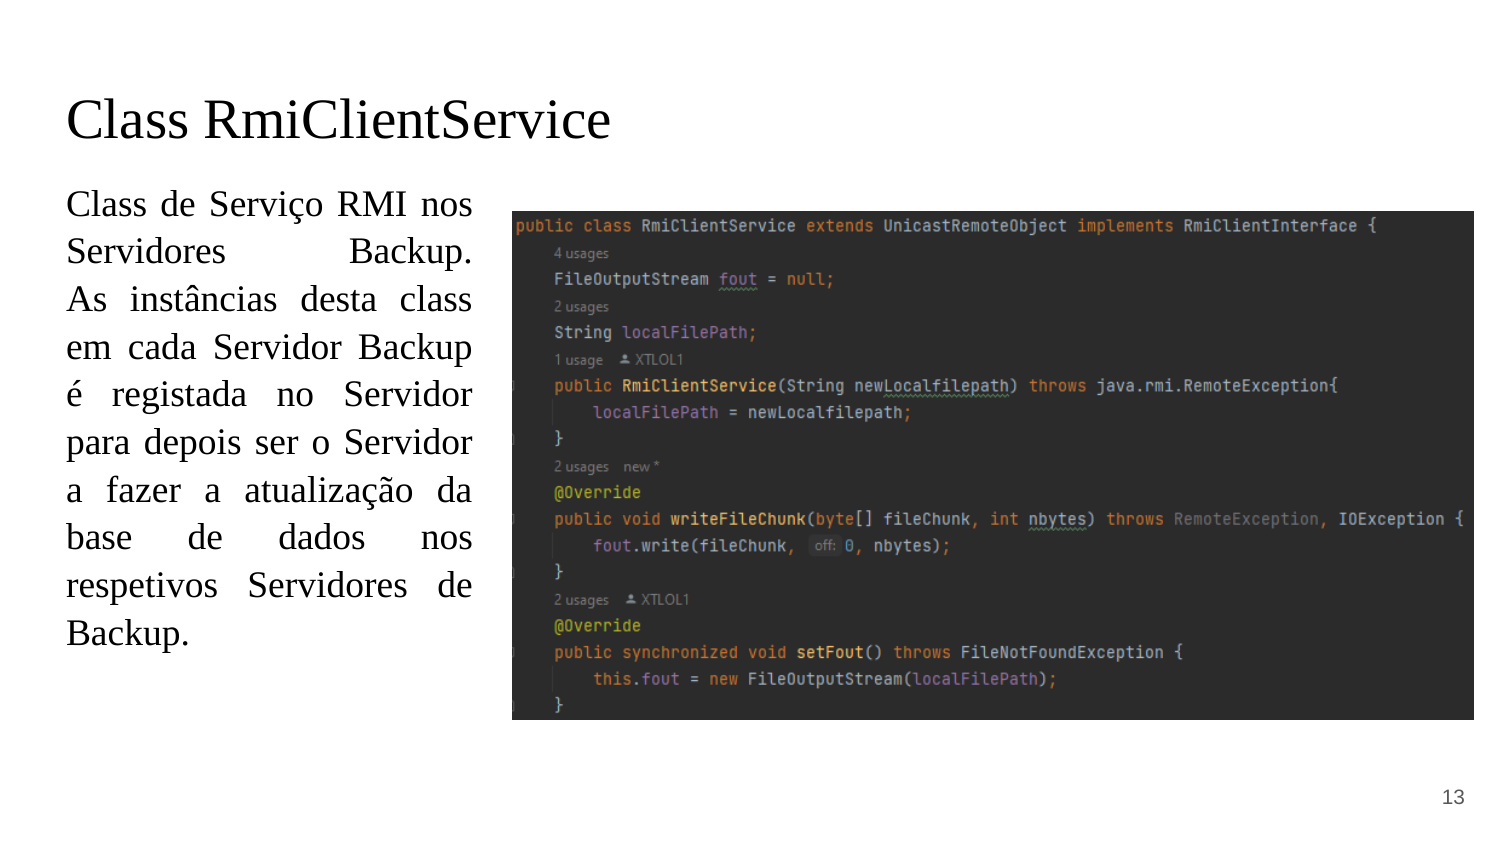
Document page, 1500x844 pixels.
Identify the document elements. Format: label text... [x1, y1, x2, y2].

list Class de Serviço RMI nos Servidores Backup. As instâncias desta class em cada Servidor Backup é registada no Servidor para depois ser o Servidor a fazer a atualização da base de dados nos respetivos Servidores de Backup. [51, 161, 489, 763]
picture [511, 211, 1474, 721]
slide_number ‹#› [1389, 764, 1480, 830]
title Class RmiClientService [51, 72, 1449, 167]
